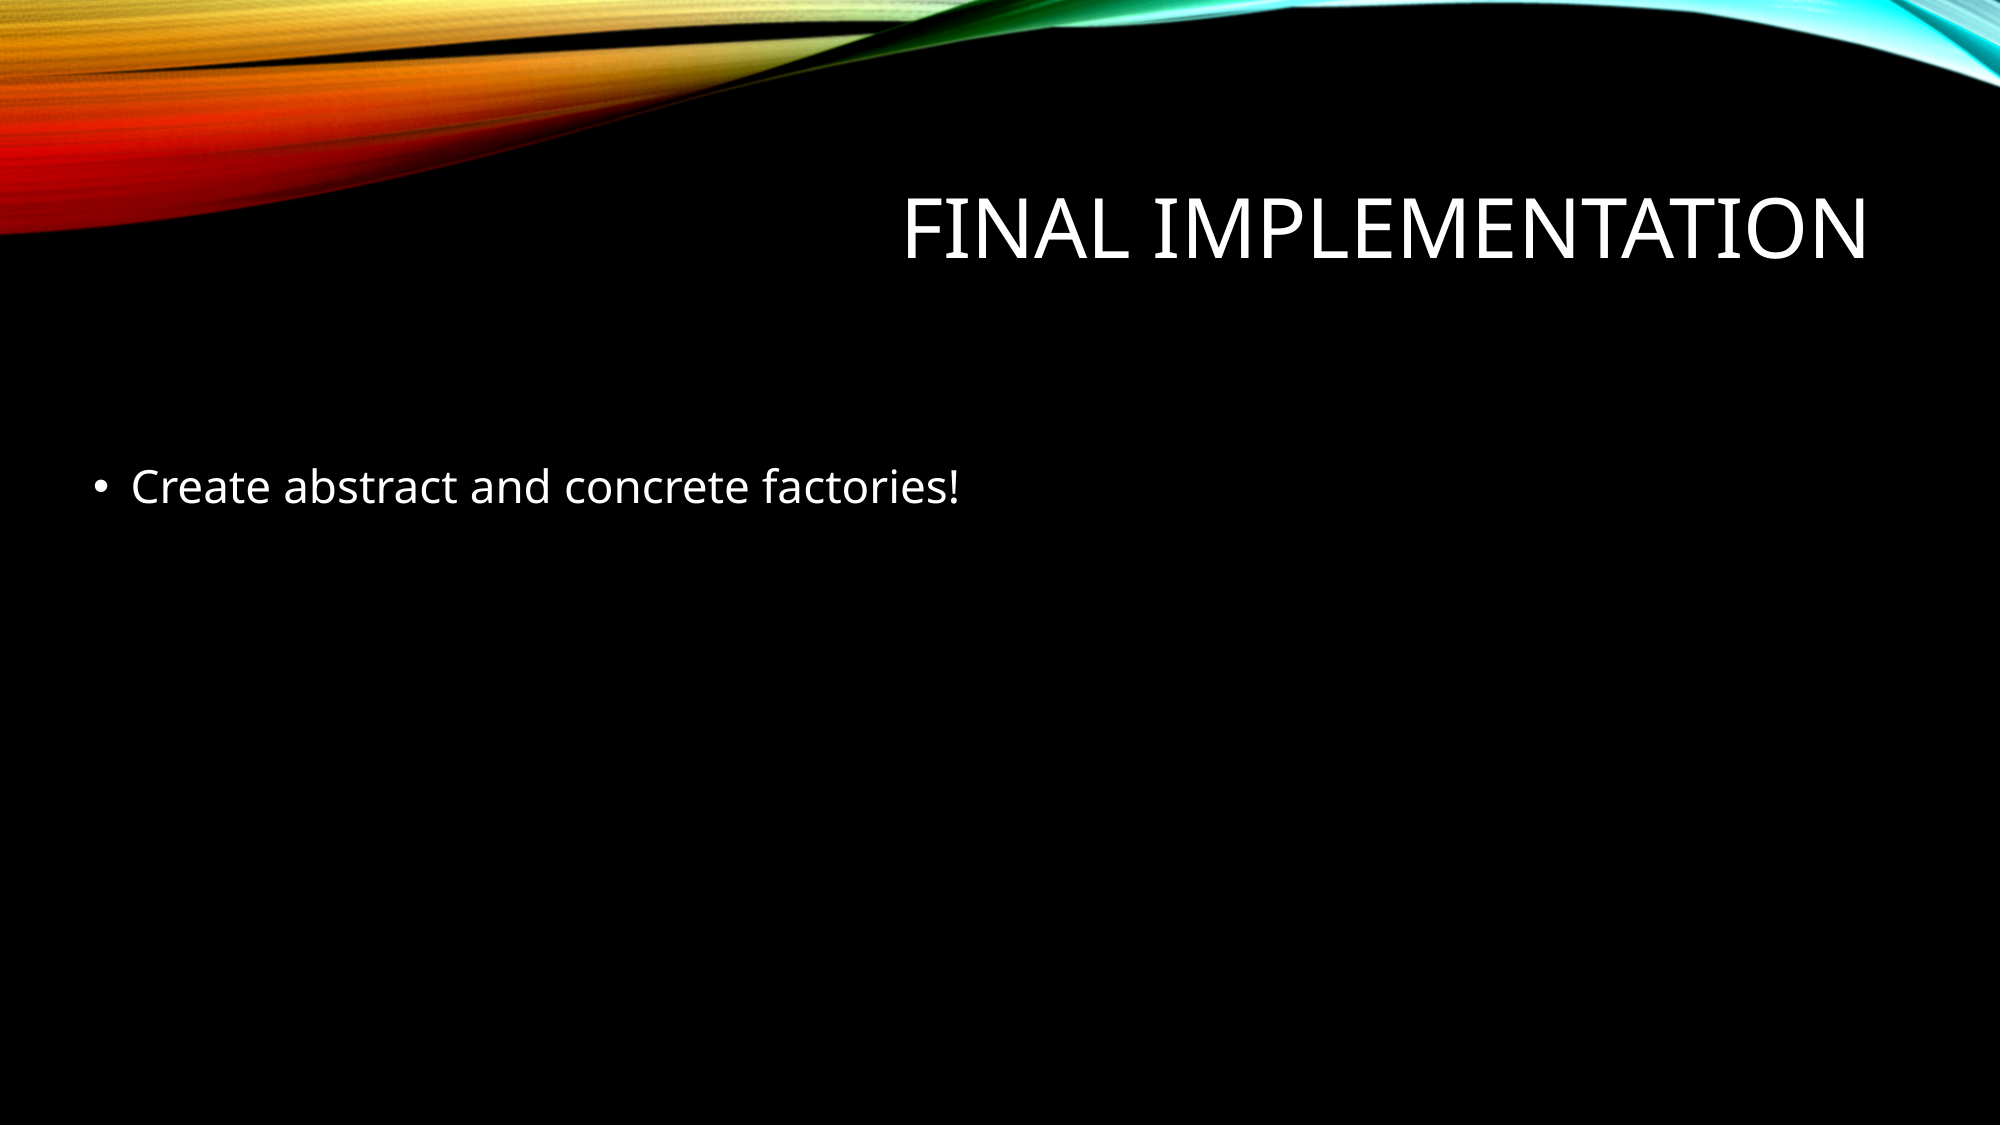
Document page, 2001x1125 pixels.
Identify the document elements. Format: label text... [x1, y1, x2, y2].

picture [0, 0, 2000, 237]
title Final implementation [474, 125, 1888, 338]
list Create abstract and concrete factories! [78, 456, 1854, 669]
